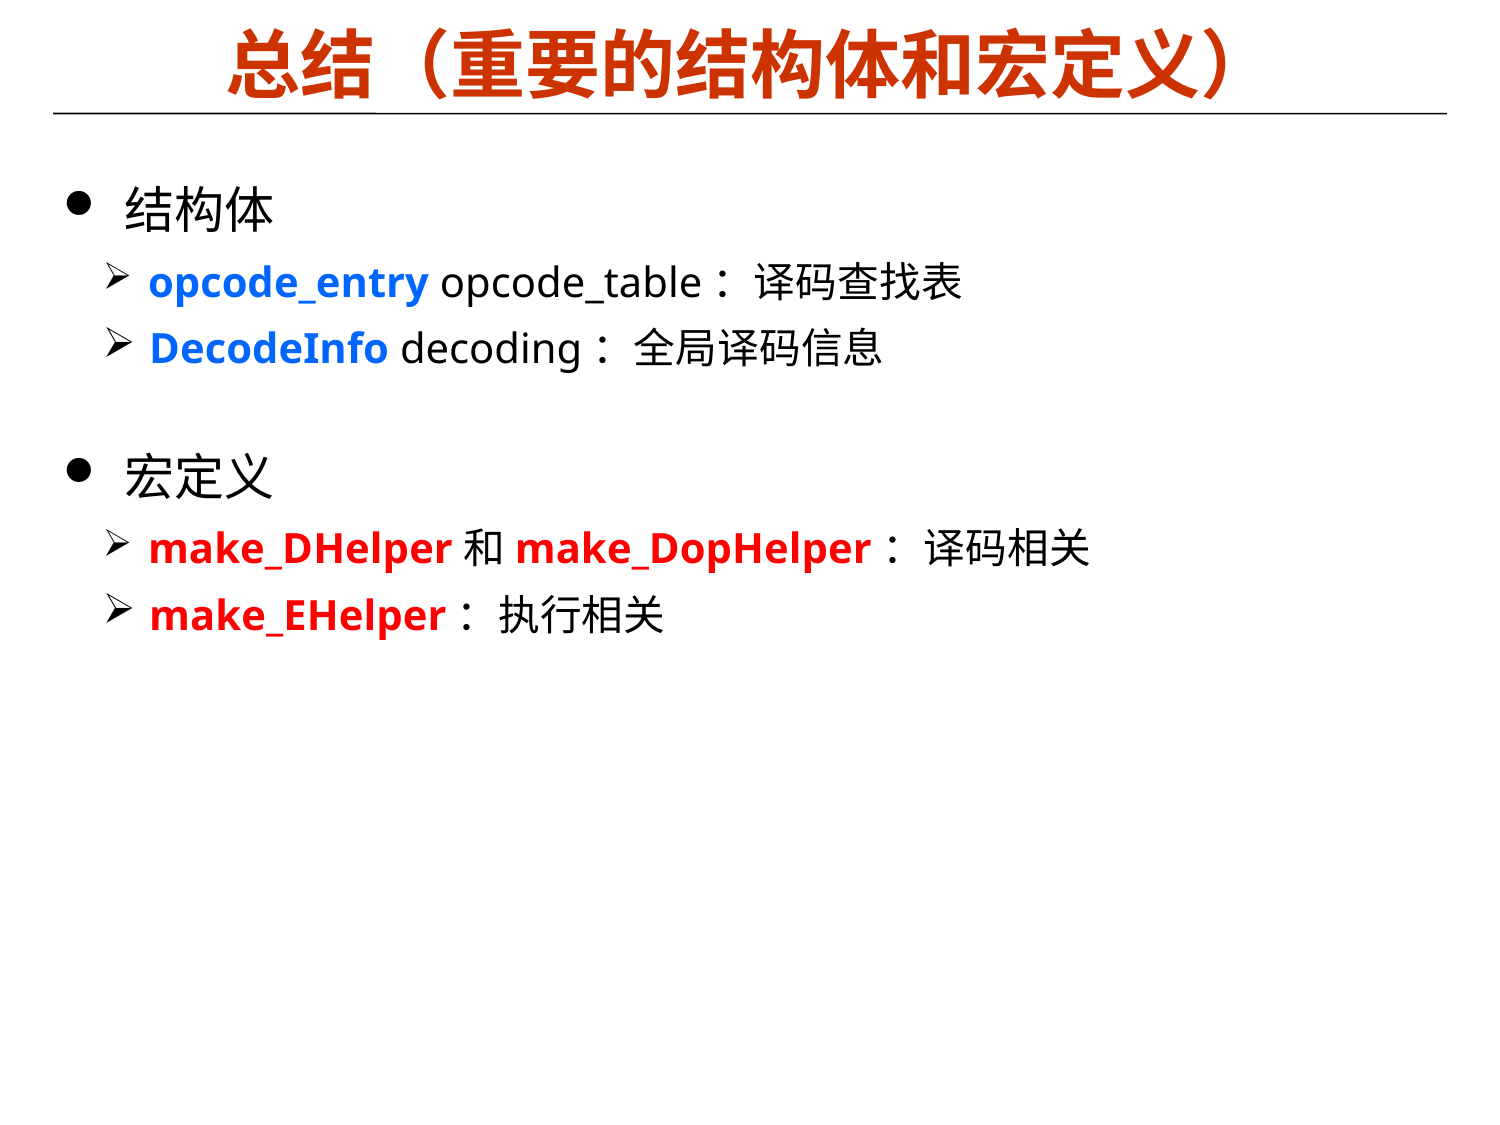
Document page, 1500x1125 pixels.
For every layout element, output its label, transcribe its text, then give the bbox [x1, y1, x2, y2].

title 总结（重要的结构体和宏定义） [74, 15, 1426, 109]
text_box 结构体 opcode_entry opcode_table：译码查找表 DecodeInfo decoding：全局译码信息 宏定义 make_DHelper和make_DopHelper：译码相关 make_EHelper：执行相关 [48, 164, 1444, 647]
